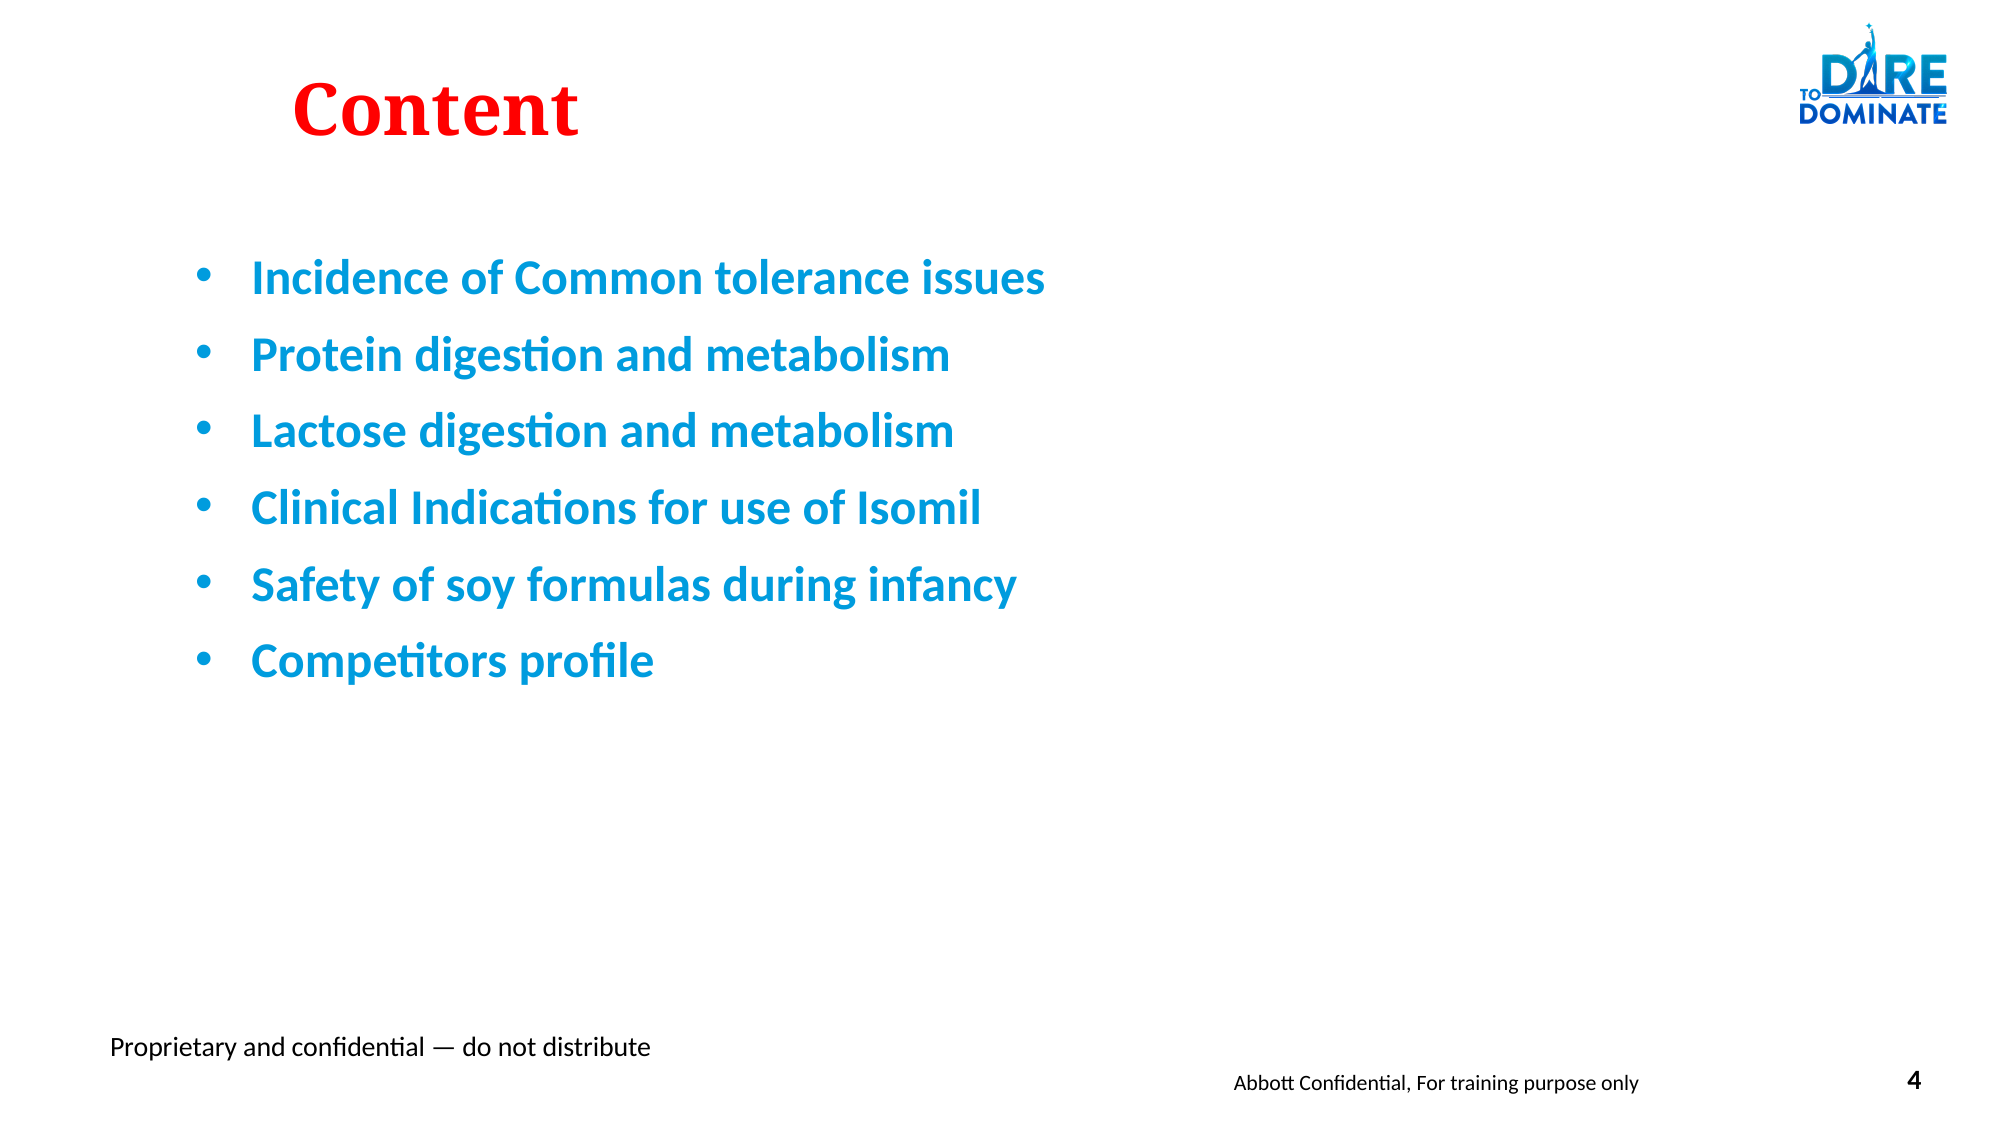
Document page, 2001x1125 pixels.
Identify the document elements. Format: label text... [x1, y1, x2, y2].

slide_number 4 [1882, 1042, 1947, 1103]
title Content [291, 22, 1642, 210]
picture [1800, 22, 1947, 124]
list Incidence of Common tolerance issues Protein digestion and metabolism Lactose digestion and metabolism Clinical Indications for use of Isomil Safety of soy formulas during infancy Competitors profile [195, 244, 1883, 881]
footer Abbott Confidential, For training purpose only [659, 1042, 1640, 1103]
